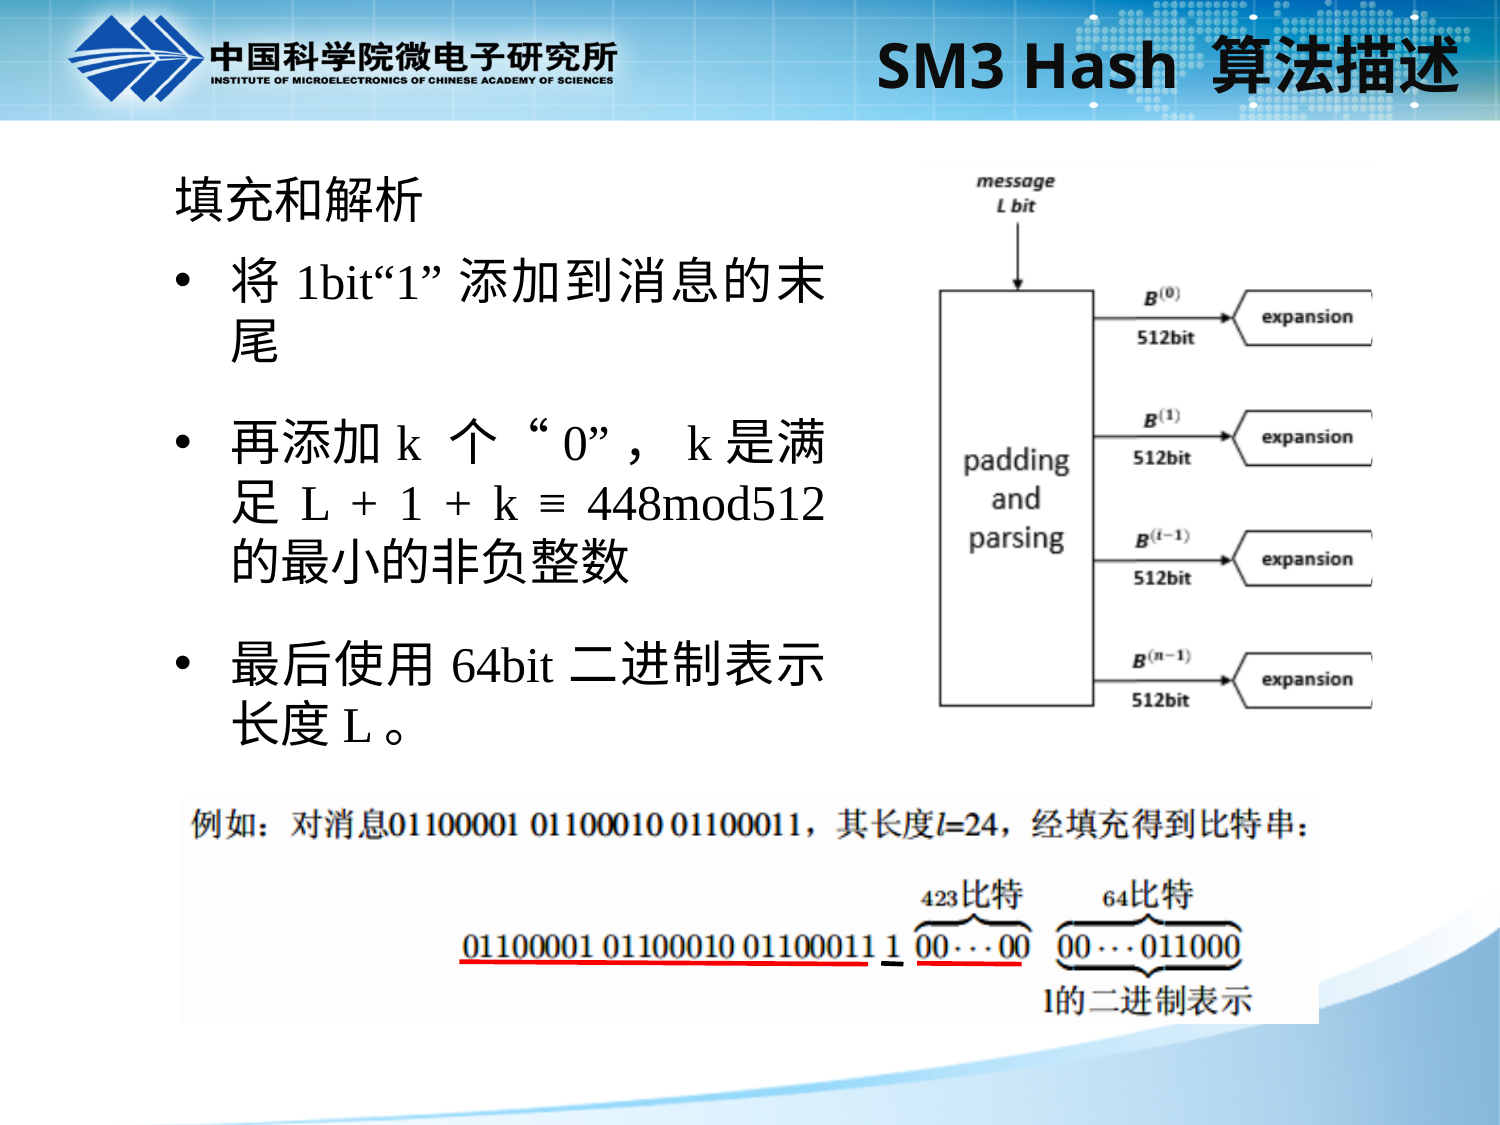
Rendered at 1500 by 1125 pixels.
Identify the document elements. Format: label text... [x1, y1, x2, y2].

picture [1223, 11, 1228, 19]
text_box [459, 961, 869, 965]
picture [0, 0, 1500, 1125]
picture [1214, 11, 1220, 19]
text_box SM3 Hash 算法描述 [861, 19, 1500, 109]
picture [1232, 11, 1237, 19]
list 填充和解析 将1bit“1”添加到消息的末尾 再添加k 个“0”，k是满足L + 1 + k ≡ 448mod512 的最小的非负整数 最后使用64bit二进制表示长度L。 [159, 160, 842, 1004]
